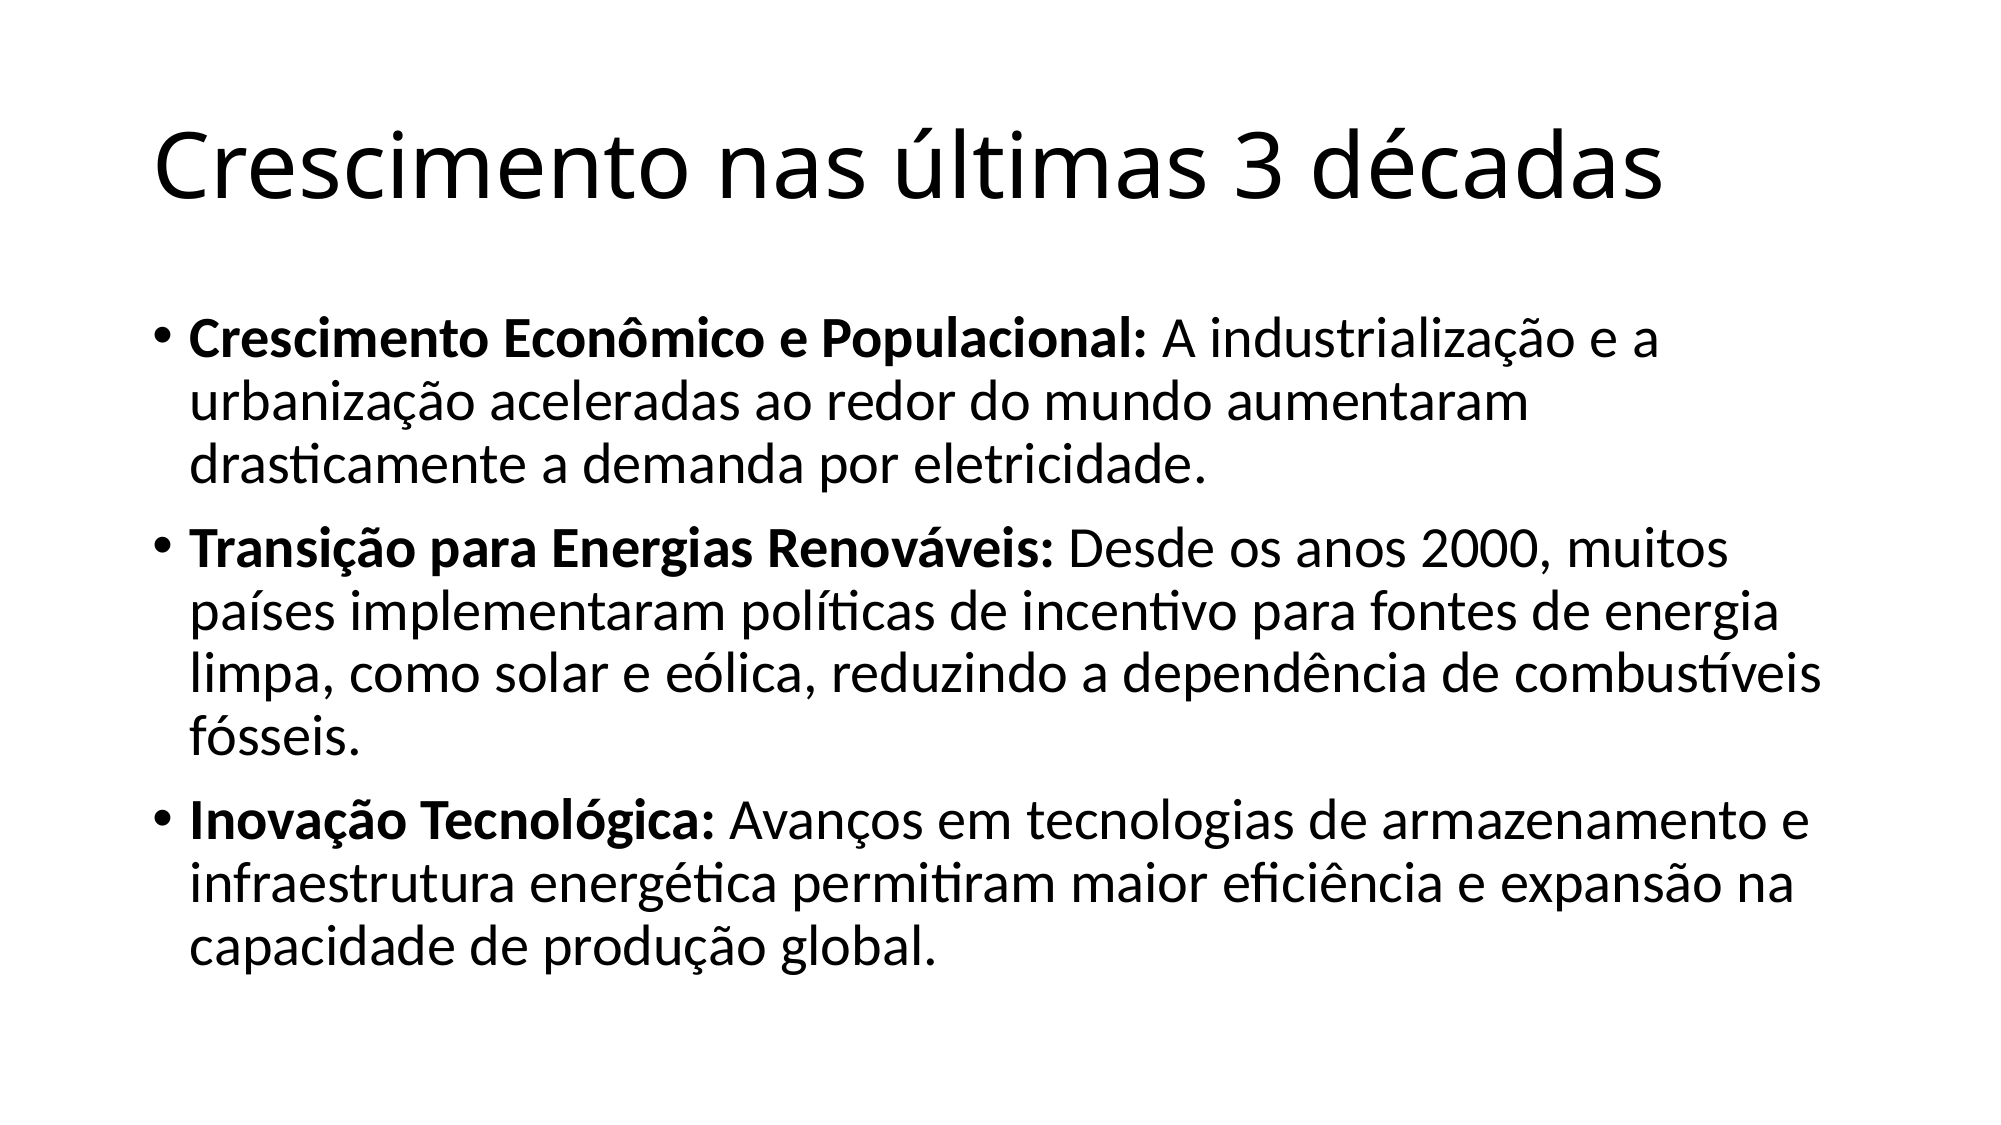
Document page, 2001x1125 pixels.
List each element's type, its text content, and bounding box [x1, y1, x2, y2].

title Crescimento nas últimas 3 décadas [137, 59, 1863, 278]
list Crescimento Econômico e Populacional: A industrialização e a urbanização aceleradas ao redor do mundo aumentaram drasticamente a demanda por eletricidade. Transição para Energias Renováveis: Desde os anos 2000, muitos países implementaram políticas de incentivo para fontes de energia limpa, como solar e eólica, reduzindo a dependência de combustíveis fósseis. Inovação Tecnológica: Avanços em tecnologias de armazenamento e infraestrutura energética permitiram maior eficiência e expansão na capacidade de produção global. [137, 299, 1863, 1014]
